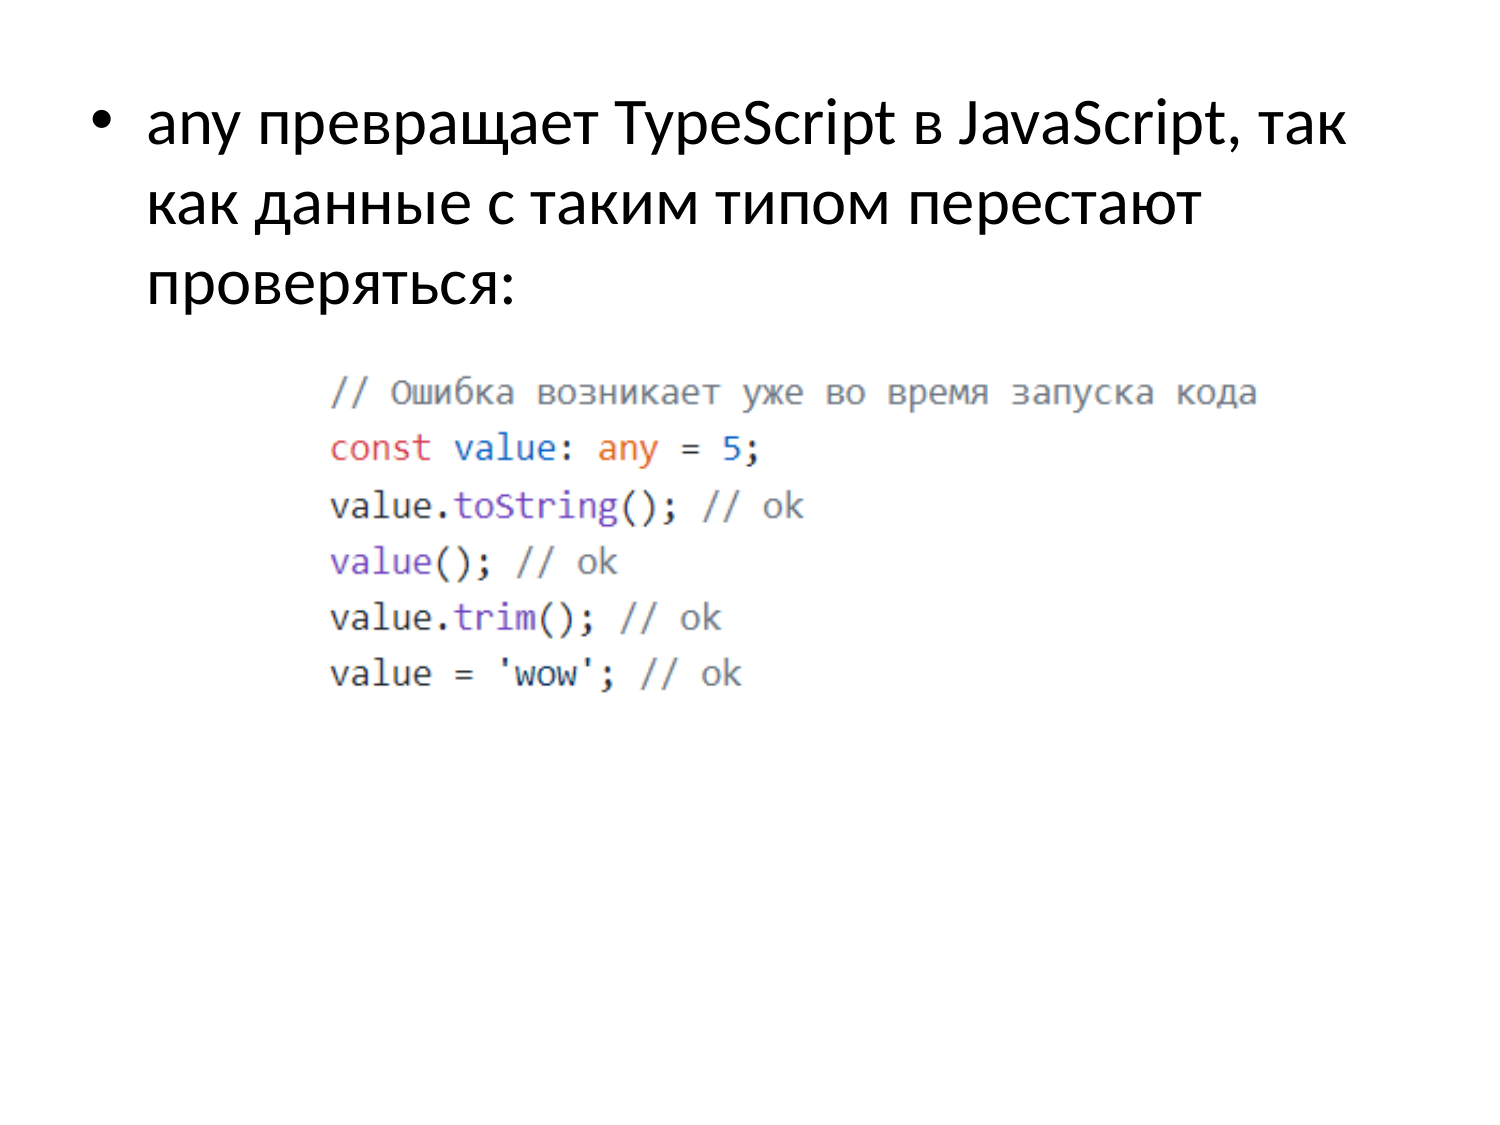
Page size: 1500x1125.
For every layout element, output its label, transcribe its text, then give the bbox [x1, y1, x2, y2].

picture [304, 351, 1315, 727]
list any превращает TypeScript в JavaScript, так как данные с таким типом перестают проверяться: [75, 70, 1425, 1005]
